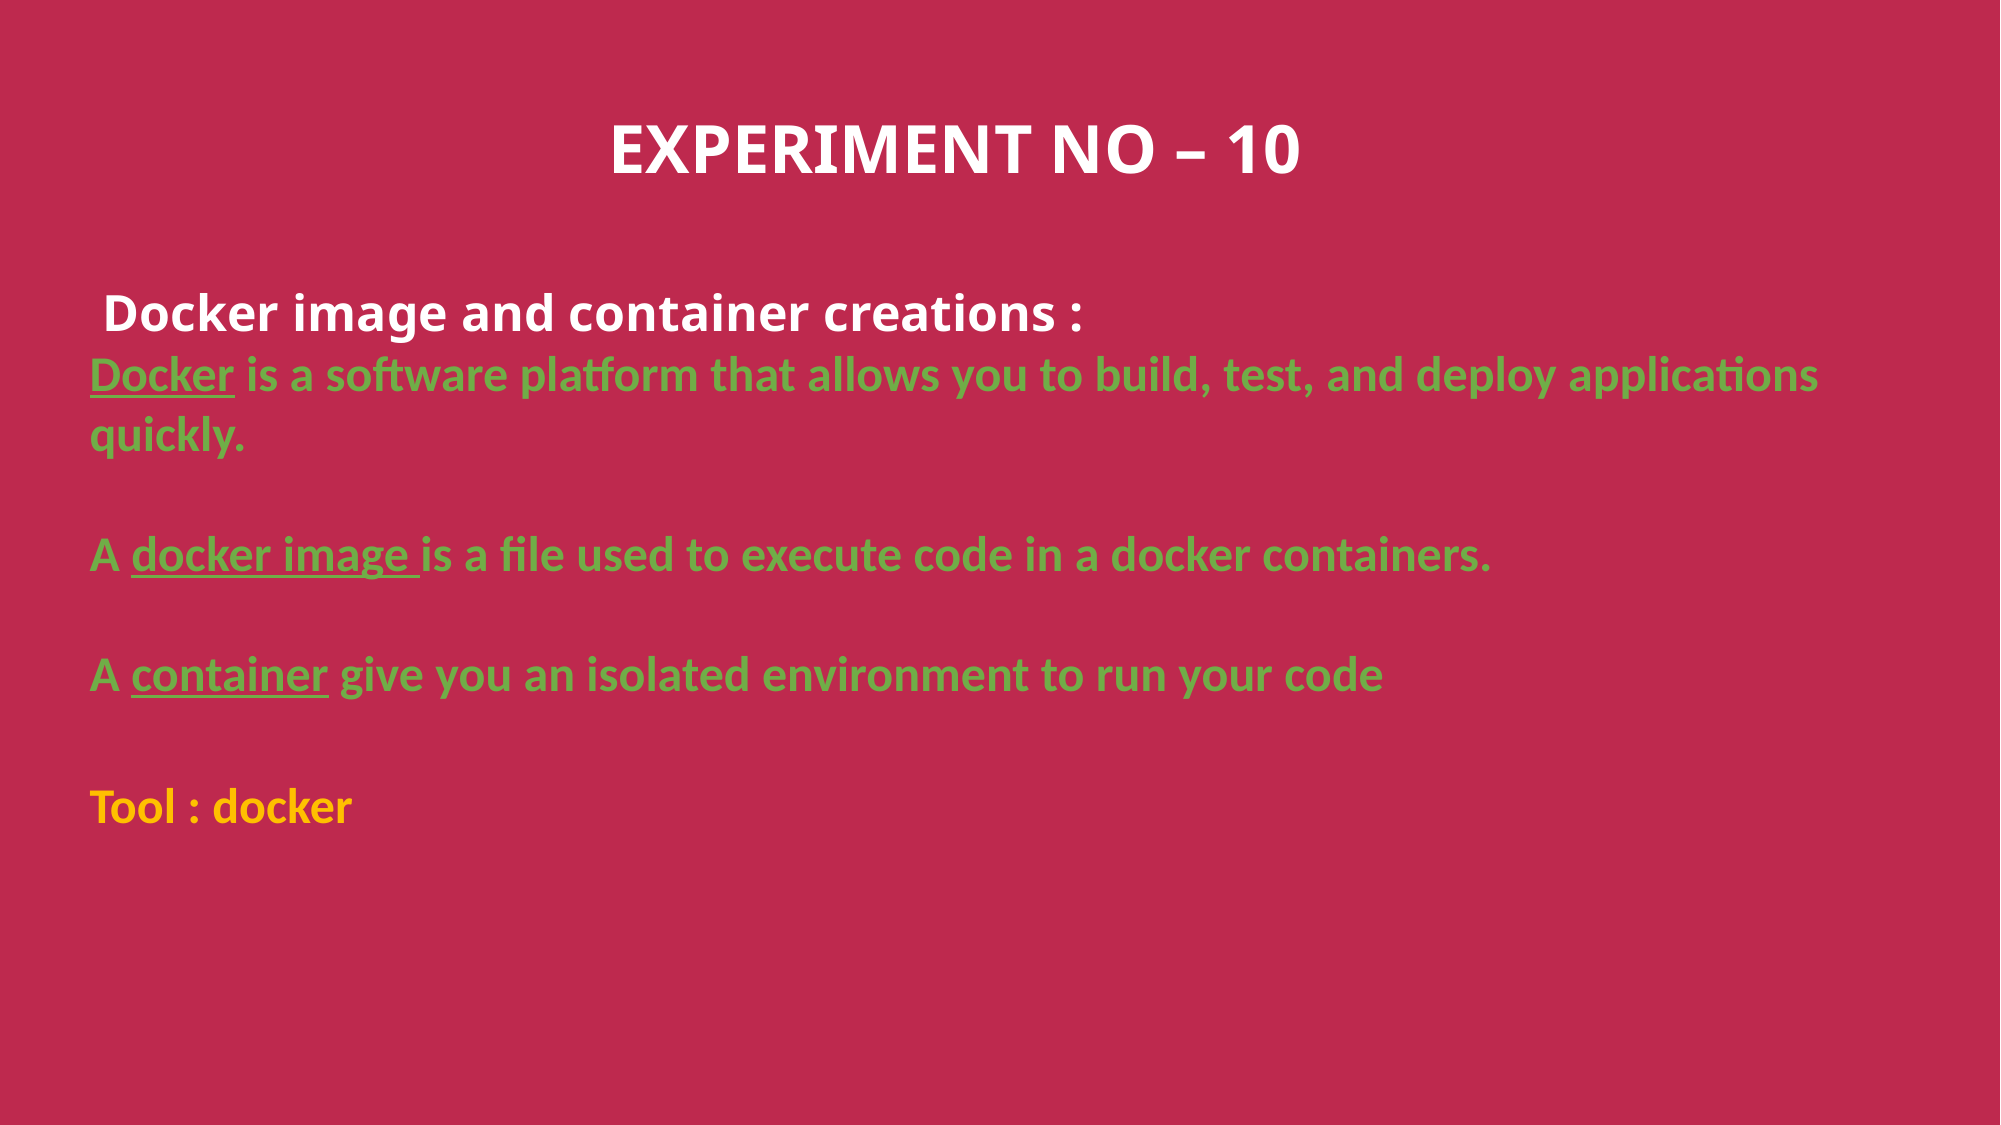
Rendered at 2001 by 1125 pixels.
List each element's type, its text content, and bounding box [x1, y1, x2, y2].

text_box EXPERIMENT NO – 10 Docker image and container creations : Docker is a software platform that allows you to build, test, and deploy applications quickly. A docker image is a file used to execute code in a docker containers. A container give you an isolated environment to run your code Tool : docker [74, 99, 1836, 914]
